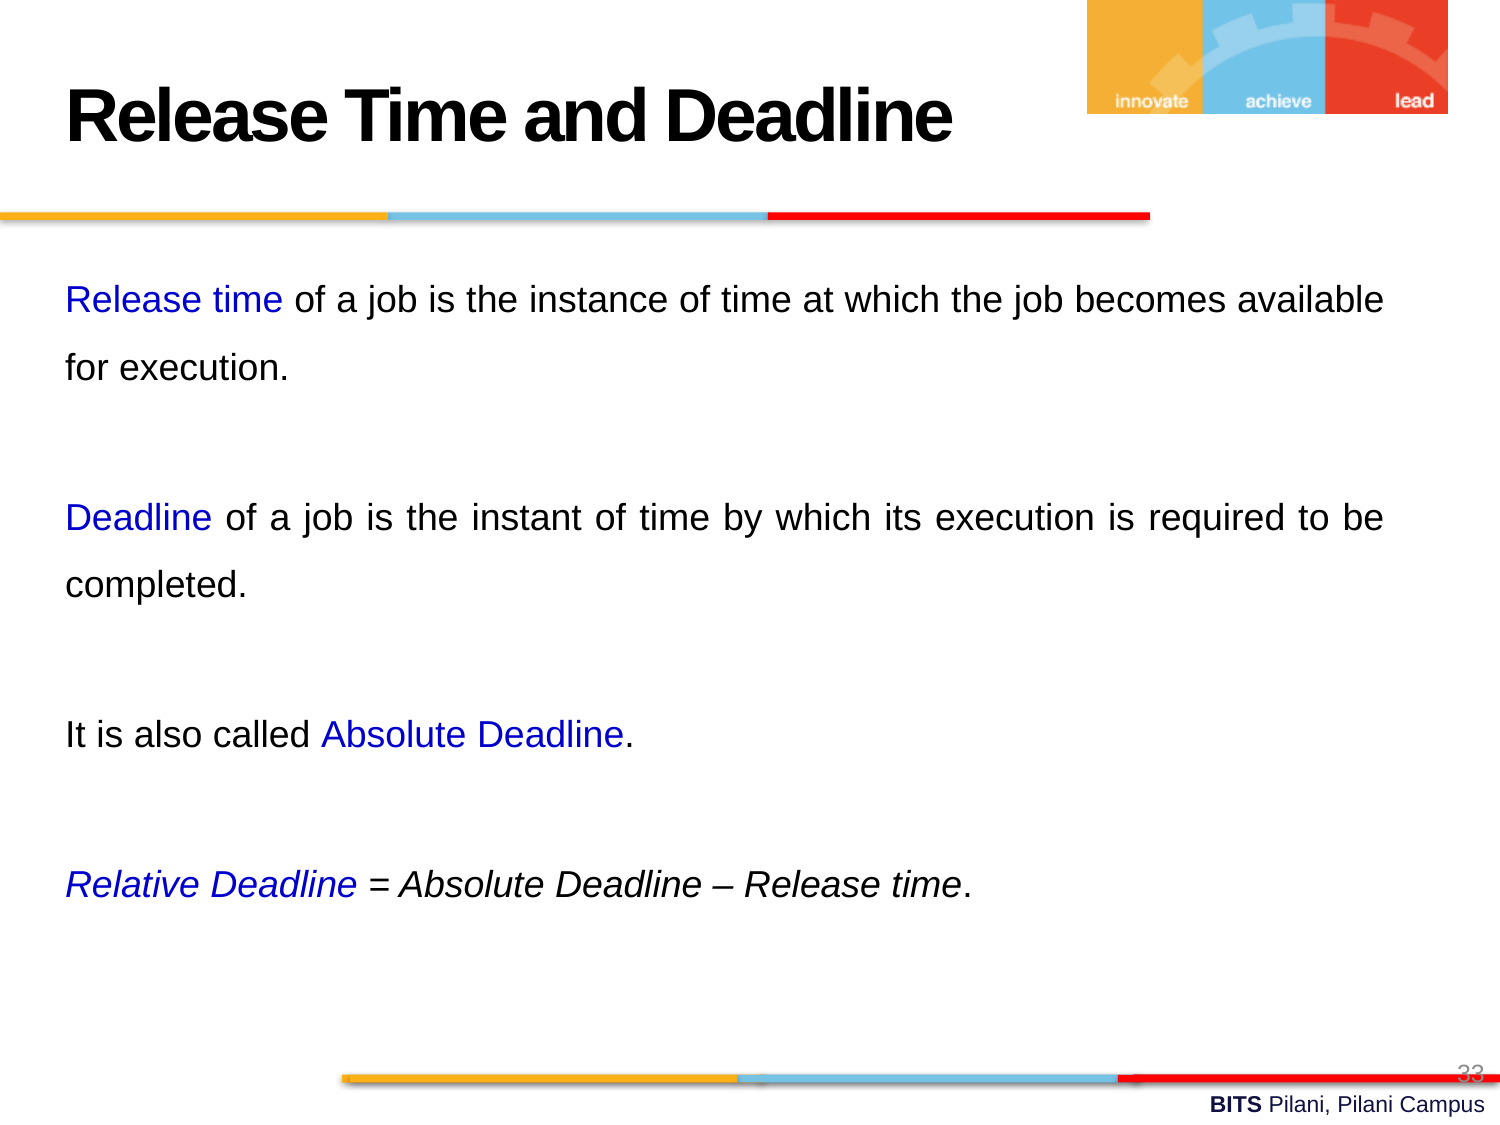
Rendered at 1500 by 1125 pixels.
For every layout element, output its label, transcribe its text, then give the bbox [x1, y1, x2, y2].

list Release time of a job is the instance of time at which the job becomes available for execution. Deadline of a job is the instant of time by which its execution is required to be completed. It is also called Absolute Deadline. Relative Deadline = Absolute Deadline – Release time. [50, 245, 1400, 988]
picture [1087, 0, 1448, 114]
slide_number 33 [1149, 1042, 1500, 1103]
list Release Time and Deadline [50, 24, 1088, 213]
